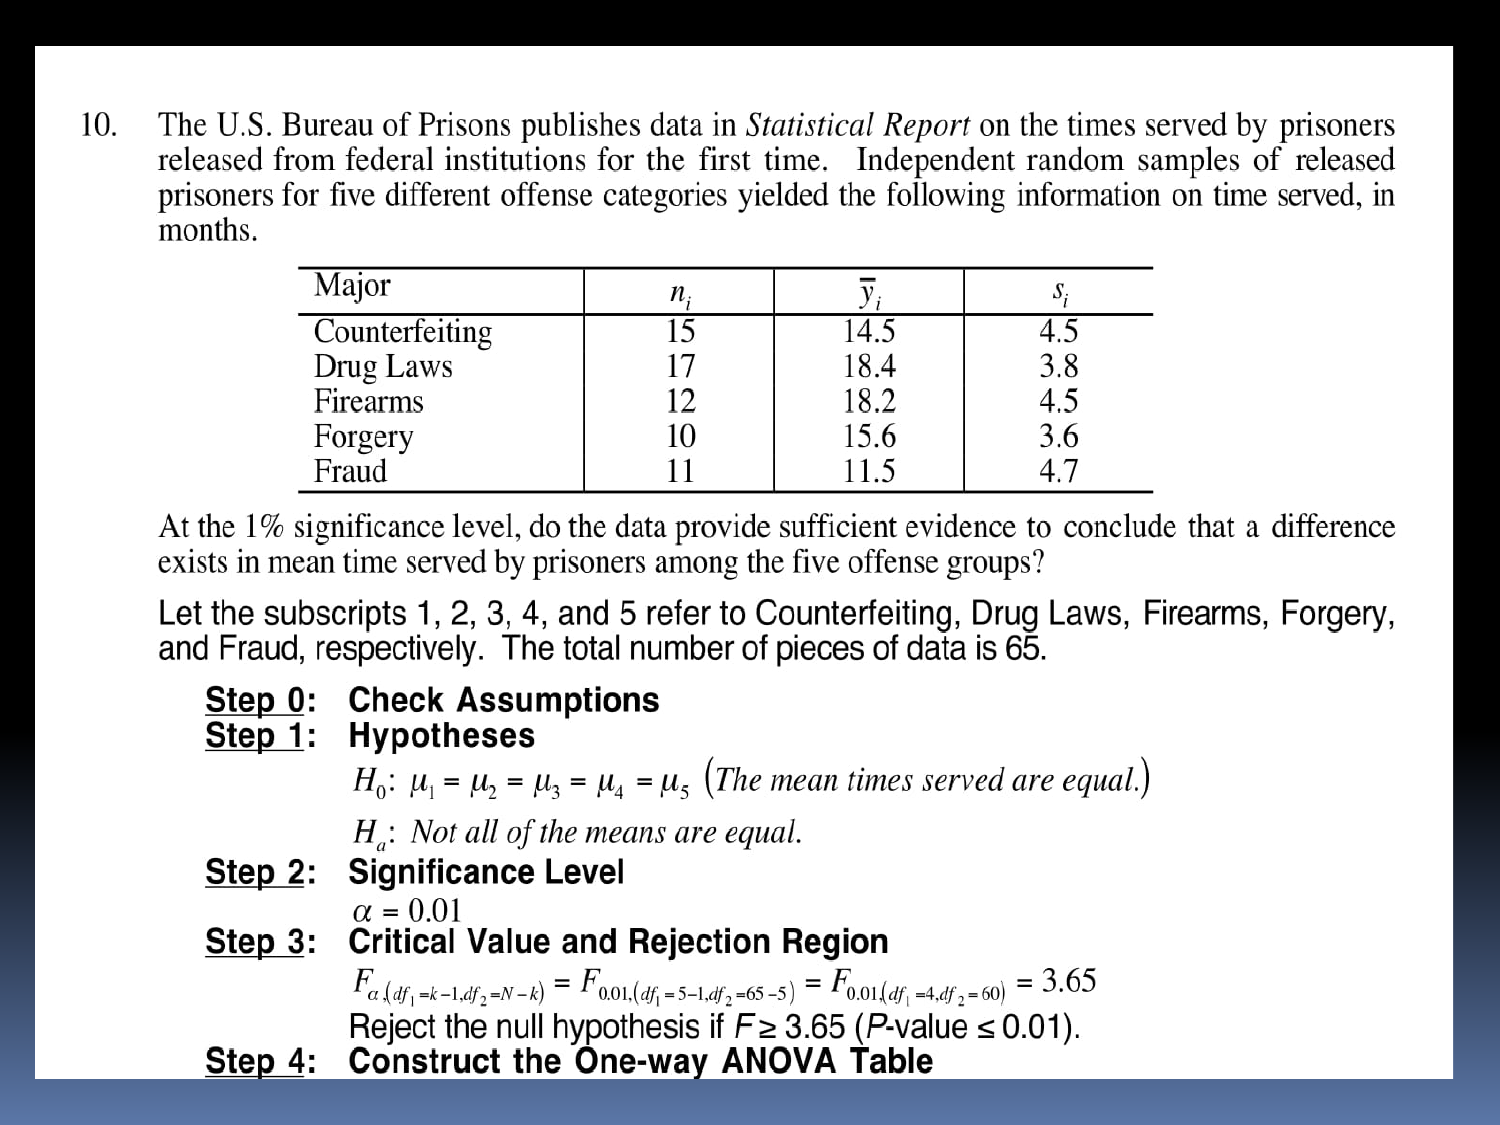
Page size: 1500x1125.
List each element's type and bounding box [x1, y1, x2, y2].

list [34, 46, 1454, 1079]
